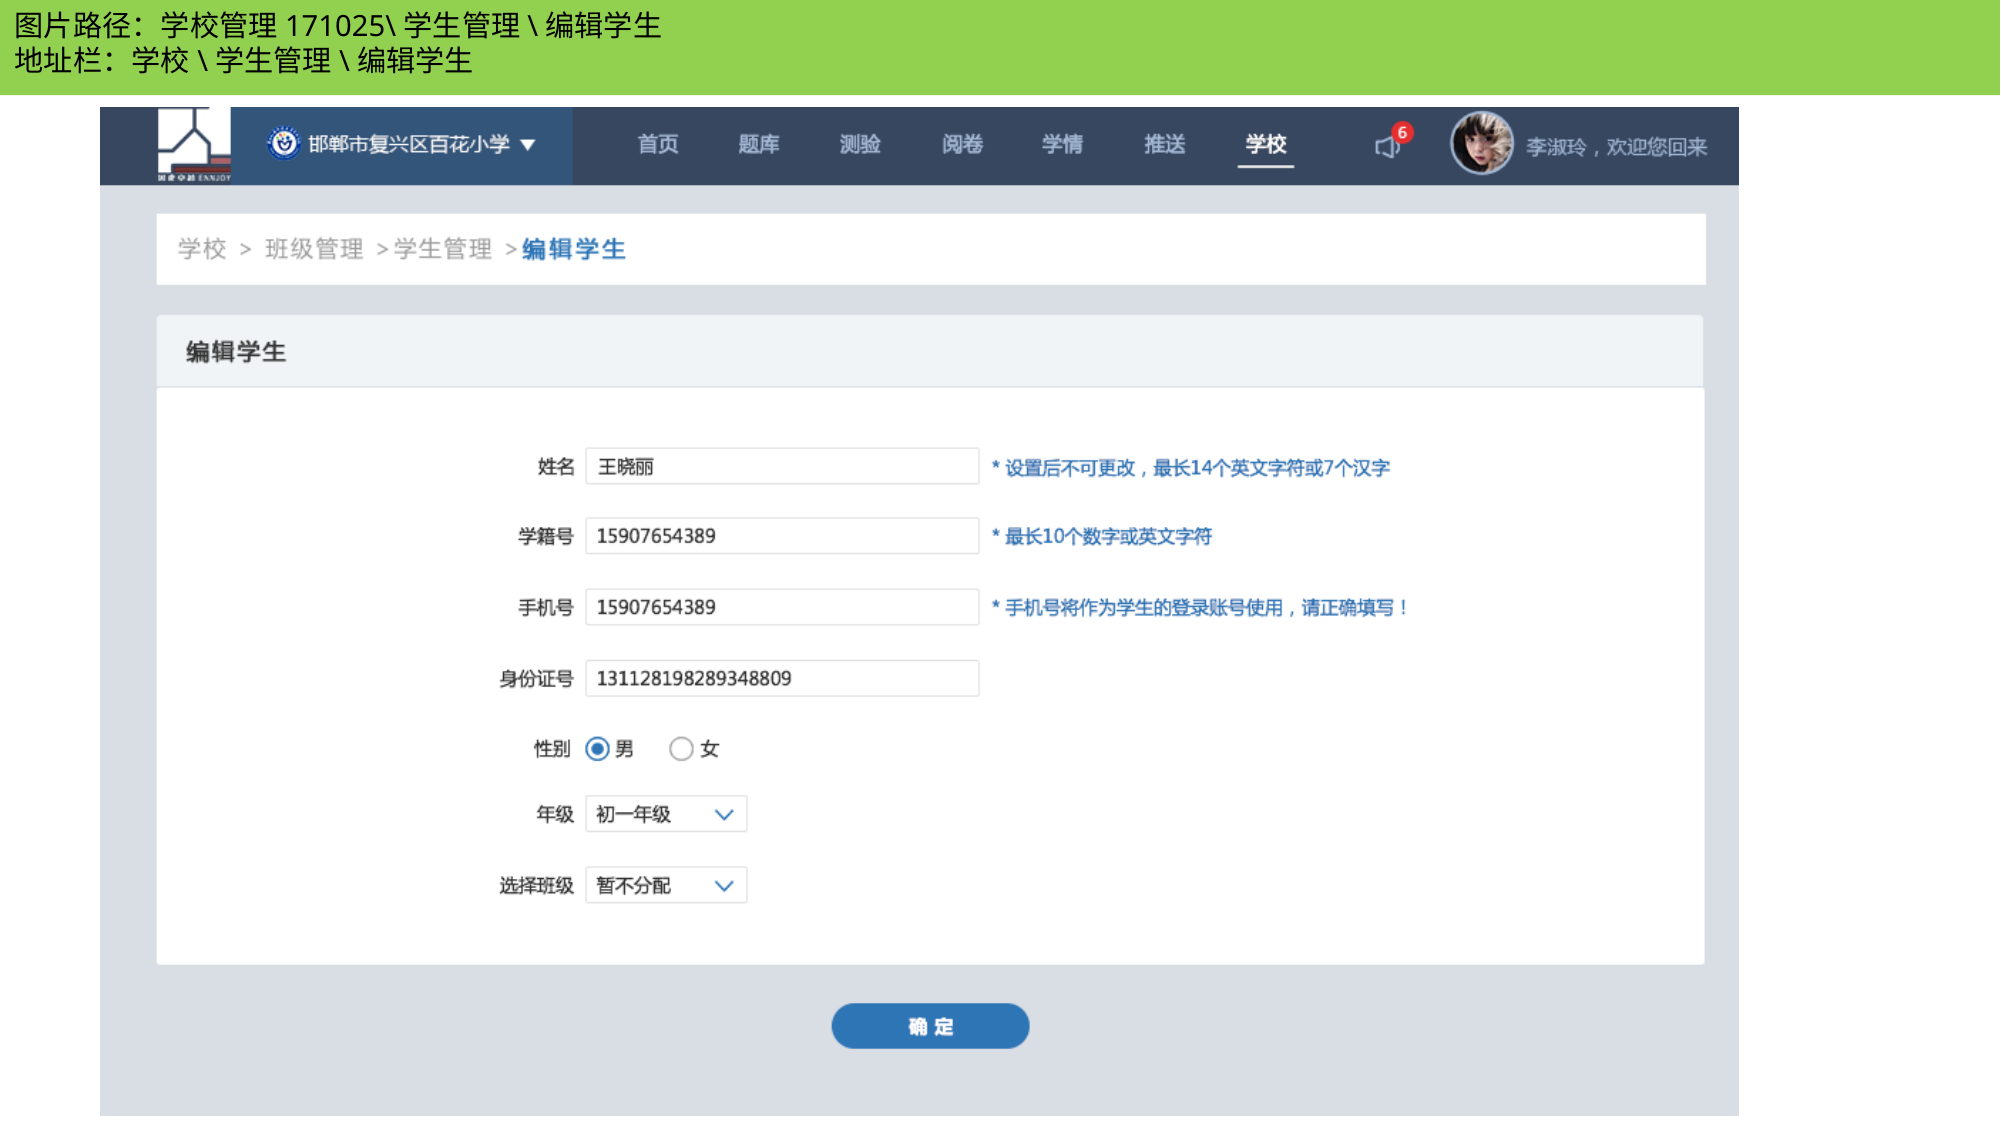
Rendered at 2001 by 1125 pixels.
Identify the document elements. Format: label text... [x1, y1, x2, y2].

text_box 图片路径：学校管理171025\学生管理\编辑学生 地址栏：学校\学生管理\编辑学生 [0, 0, 2000, 96]
picture [100, 107, 1739, 1116]
